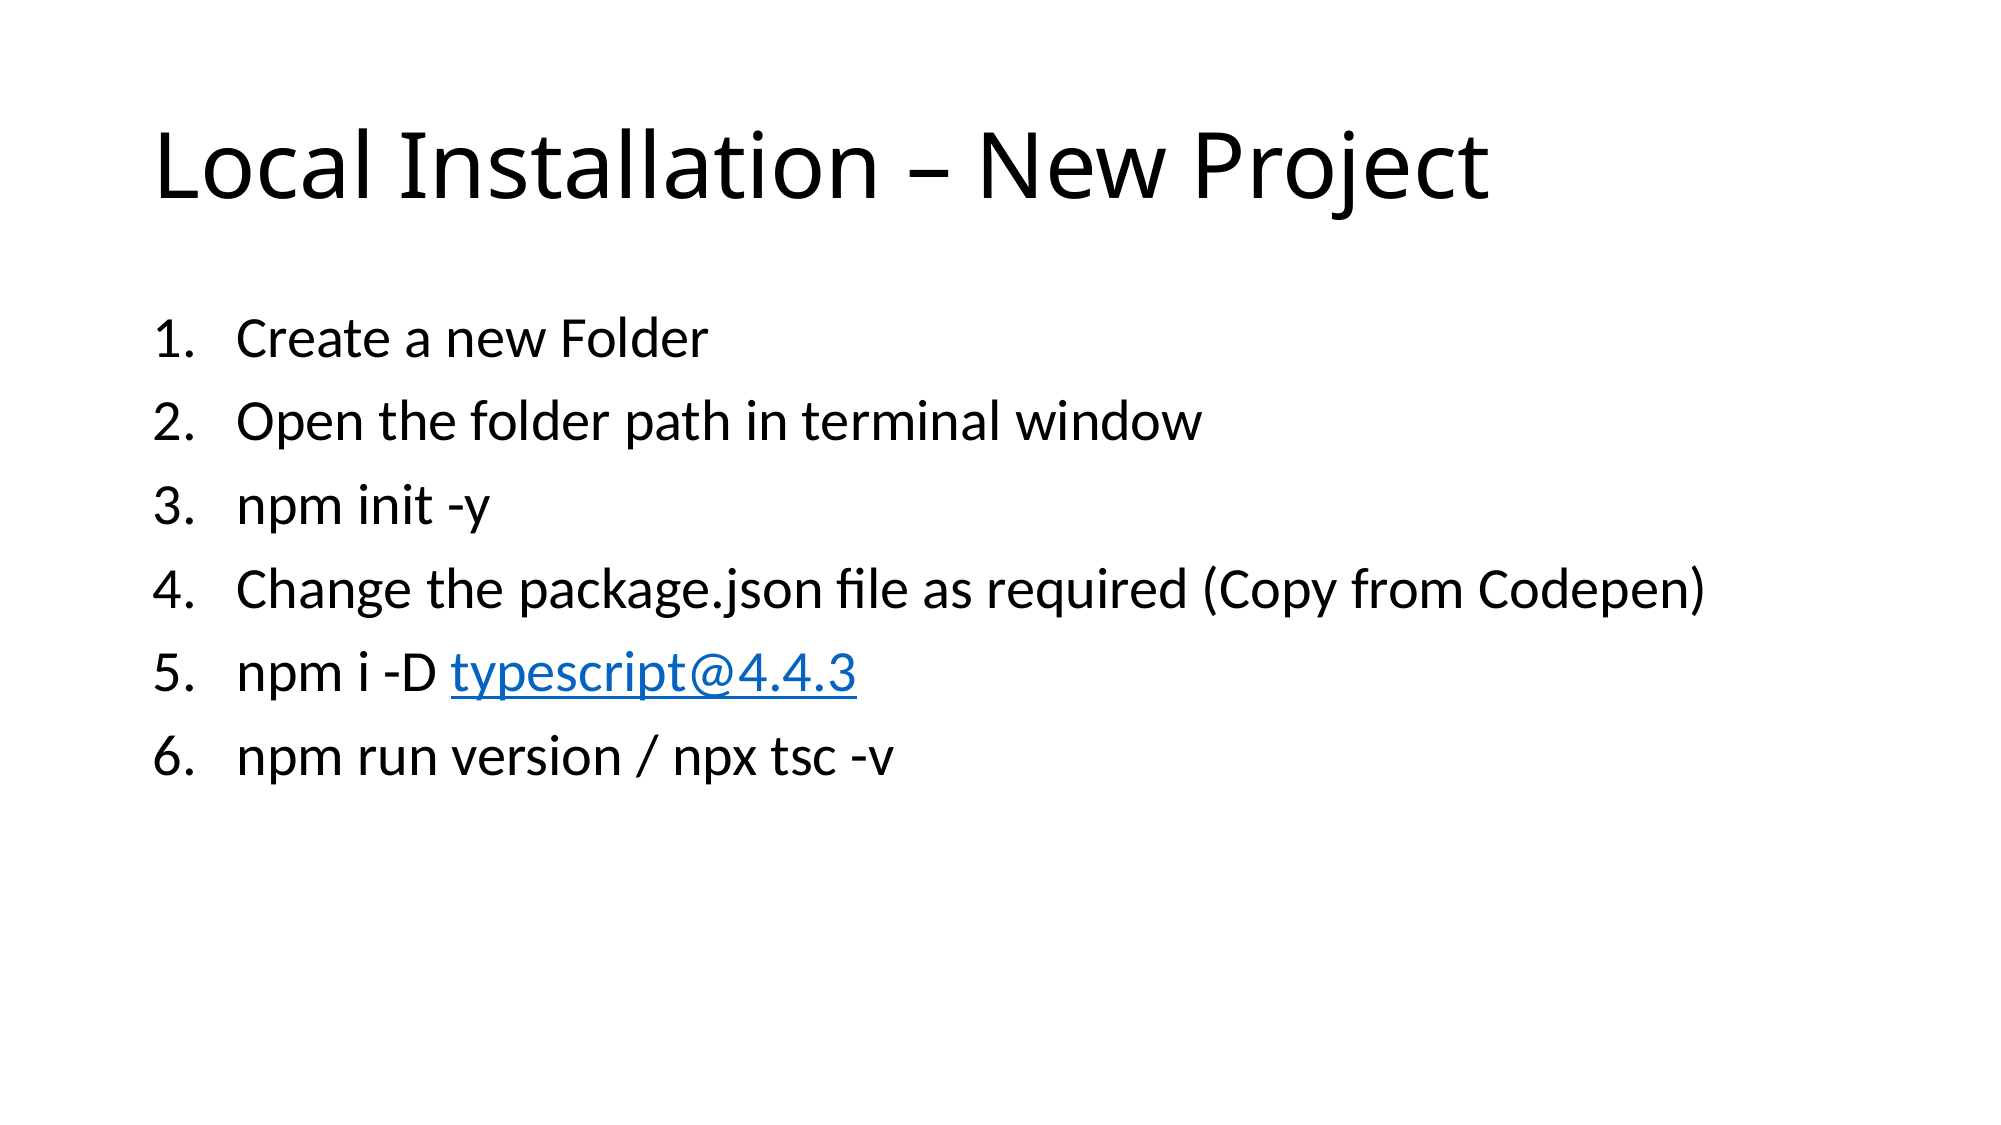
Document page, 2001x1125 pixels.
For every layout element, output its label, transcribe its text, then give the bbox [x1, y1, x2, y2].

title Local Installation – New Project [137, 59, 1863, 278]
list Create a new Folder Open the folder path in terminal window npm init -y Change the package.json file as required (Copy from Codepen) npm i -D typescript@4.4.3 npm run version / npx tsc -v [137, 299, 1863, 1014]
